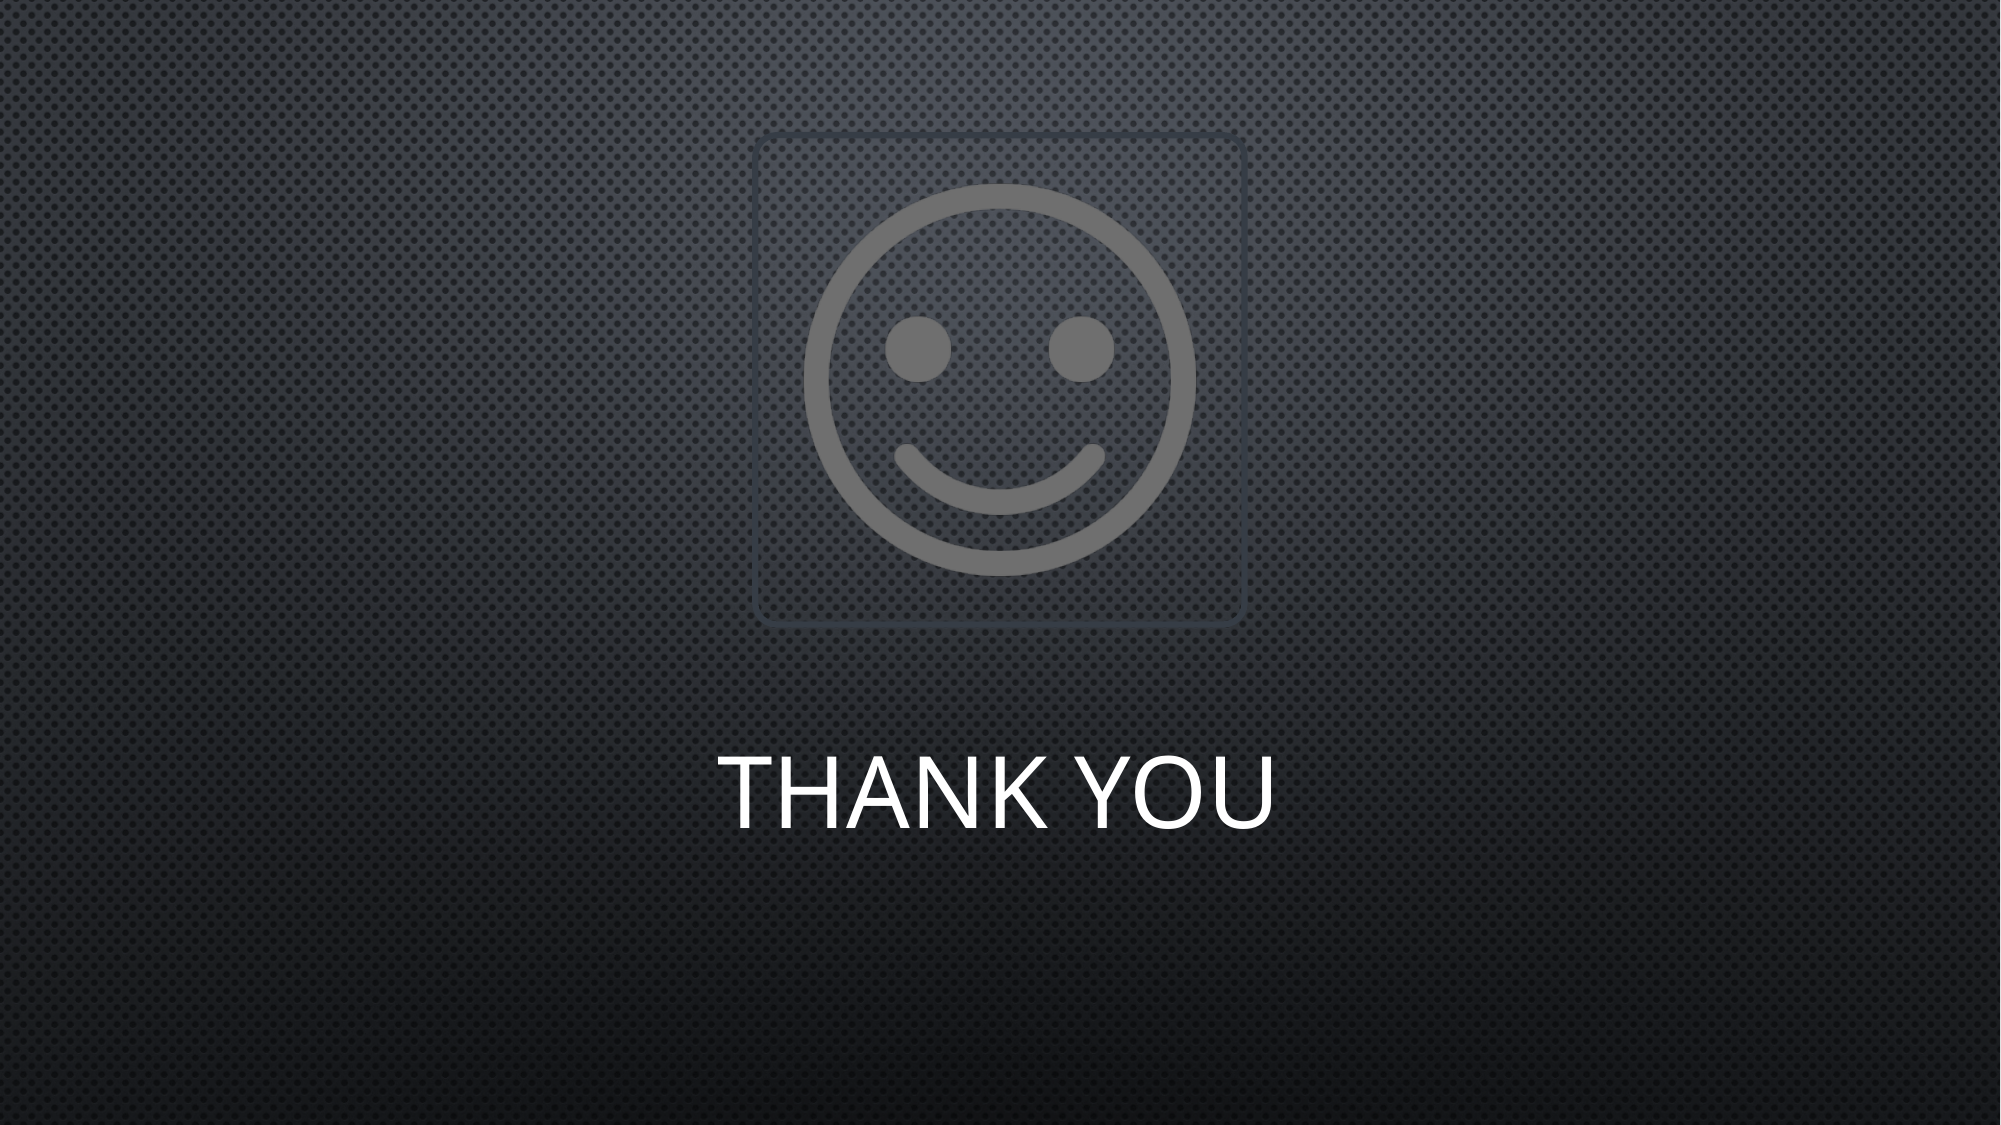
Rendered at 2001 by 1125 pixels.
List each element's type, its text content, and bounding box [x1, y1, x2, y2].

picture [754, 134, 1245, 625]
title THANK YOU [287, 637, 1711, 857]
